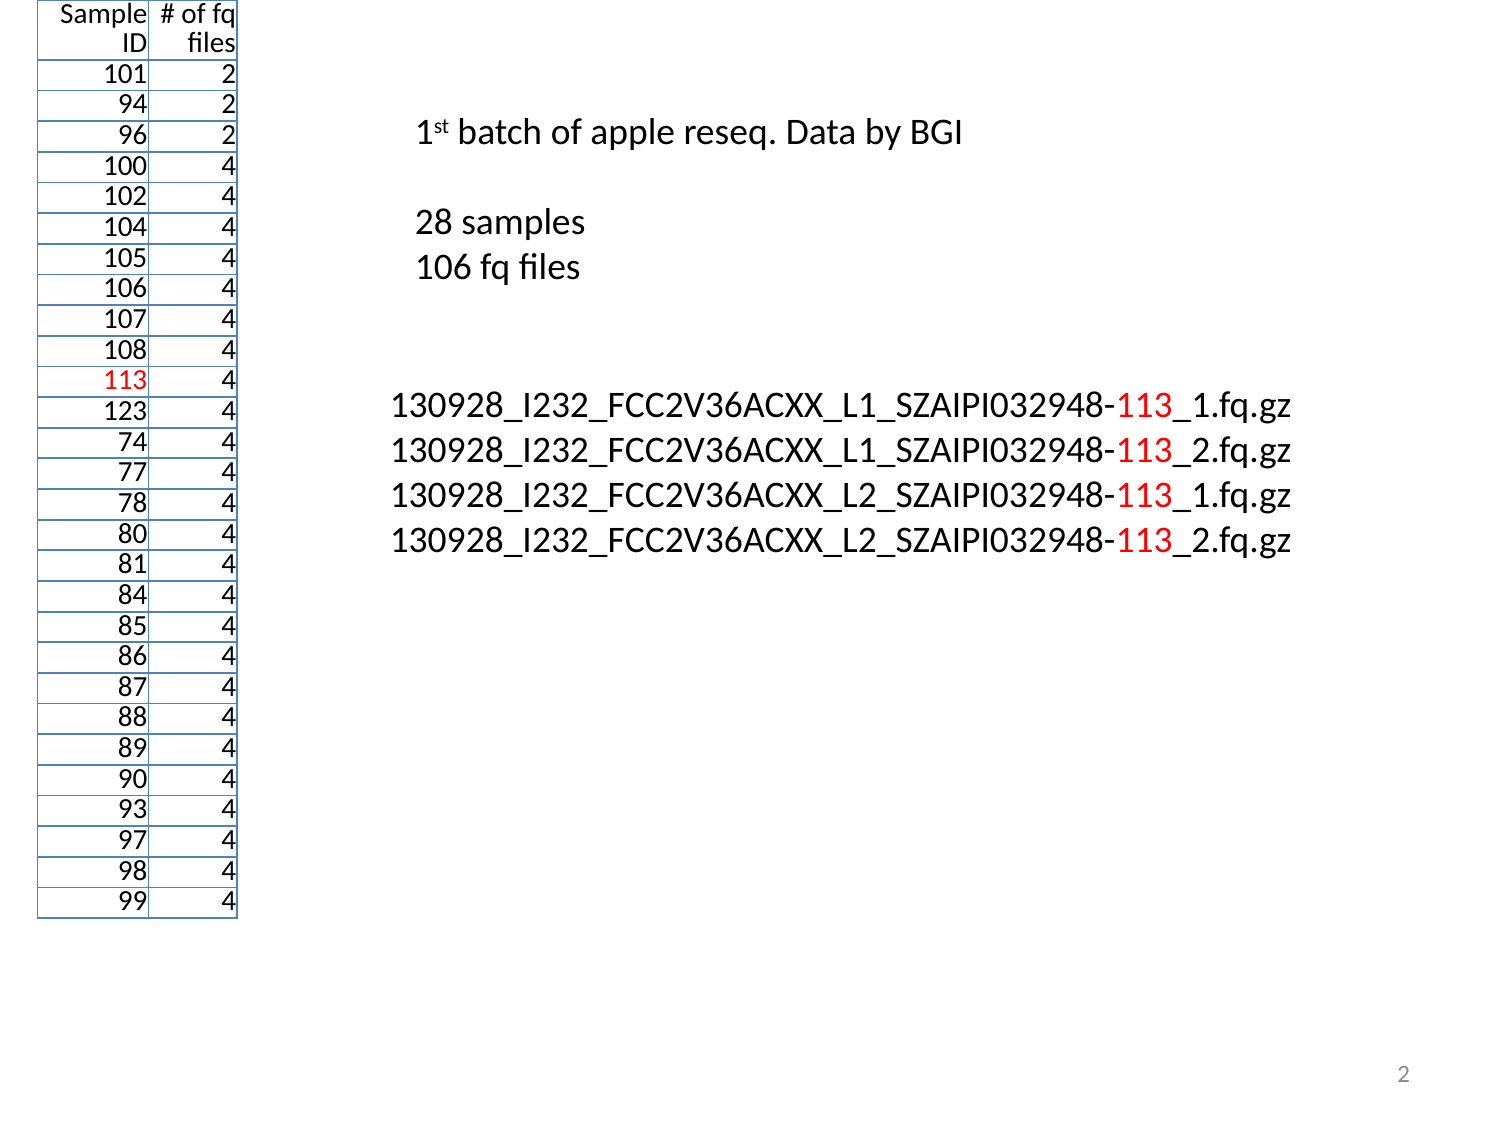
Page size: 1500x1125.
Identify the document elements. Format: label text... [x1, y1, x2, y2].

table_cell 4 [149, 429, 236, 457]
table_header Sample ID [38, 1, 148, 59]
table_cell 93 [38, 796, 148, 825]
table_cell 4 [149, 214, 236, 243]
table_cell 78 [38, 490, 148, 519]
table_cell 106 [38, 275, 148, 304]
table_cell 4 [149, 153, 236, 182]
table_cell 4 [149, 183, 236, 212]
table_cell 4 [149, 582, 236, 611]
table_cell 4 [149, 613, 236, 641]
table_cell 4 [149, 643, 236, 672]
table_cell 4 [149, 306, 236, 335]
table_cell 96 [38, 122, 148, 151]
table_cell 87 [38, 674, 148, 703]
table_cell 4 [149, 367, 236, 396]
table_cell 98 [38, 858, 148, 887]
table_cell 101 [38, 61, 148, 90]
table_cell 4 [149, 398, 236, 427]
table_cell 102 [38, 183, 148, 212]
slide_number 2 [1074, 1042, 1425, 1103]
table_cell 94 [38, 91, 148, 120]
table_cell 4 [149, 275, 236, 304]
table_cell 4 [149, 521, 236, 549]
table_cell 4 [149, 735, 236, 764]
table_cell 2 [149, 122, 236, 151]
table_cell 100 [38, 153, 148, 182]
table_cell 85 [38, 613, 148, 641]
table_cell 4 [149, 674, 236, 703]
table_cell 104 [38, 214, 148, 243]
table_cell 84 [38, 582, 148, 611]
table_cell 74 [38, 429, 148, 457]
table_cell 77 [38, 459, 148, 488]
table_cell 2 [149, 61, 236, 90]
table_cell 4 [149, 827, 236, 856]
table_cell 81 [38, 551, 148, 580]
table_cell 88 [38, 704, 148, 733]
table_cell 99 [38, 888, 148, 917]
table_cell 80 [38, 521, 148, 549]
table_cell 2 [149, 91, 236, 120]
table_cell 89 [38, 735, 148, 764]
text_box 130928_I232_FCC2V36ACXX_L1_SZAIPI032948-113_1.fq.gz 130928_I232_FCC2V36ACXX_L1_SZAIPI032948-113_2.fq.gz 130928_I232_FCC2V36ACXX_L2_SZAIPI032948-113_1.fq.gz 130928_I232_FCC2V36ACXX_L2_SZAIPI032948-113_2.fq.gz [374, 373, 1438, 568]
text_box 1st batch of apple reseq. Data by BGI 28 samples 106 fq files [399, 99, 1125, 295]
table_cell 123 [38, 398, 148, 427]
table_cell 4 [149, 858, 236, 887]
table_cell 4 [149, 888, 236, 917]
table_cell 108 [38, 337, 148, 366]
table_cell 4 [149, 766, 236, 795]
table_cell 4 [149, 490, 236, 519]
table_cell 90 [38, 766, 148, 795]
table_cell 113 [38, 367, 148, 396]
table_cell 4 [149, 704, 236, 733]
table_cell 4 [149, 459, 236, 488]
table_header # of fq files [149, 1, 236, 59]
table_cell 105 [38, 245, 148, 274]
table_cell 86 [38, 643, 148, 672]
table_cell 4 [149, 245, 236, 274]
table_cell 4 [149, 337, 236, 366]
table_cell 97 [38, 827, 148, 856]
table_cell 4 [149, 796, 236, 825]
table_cell 4 [149, 551, 236, 580]
table_cell 107 [38, 306, 148, 335]
